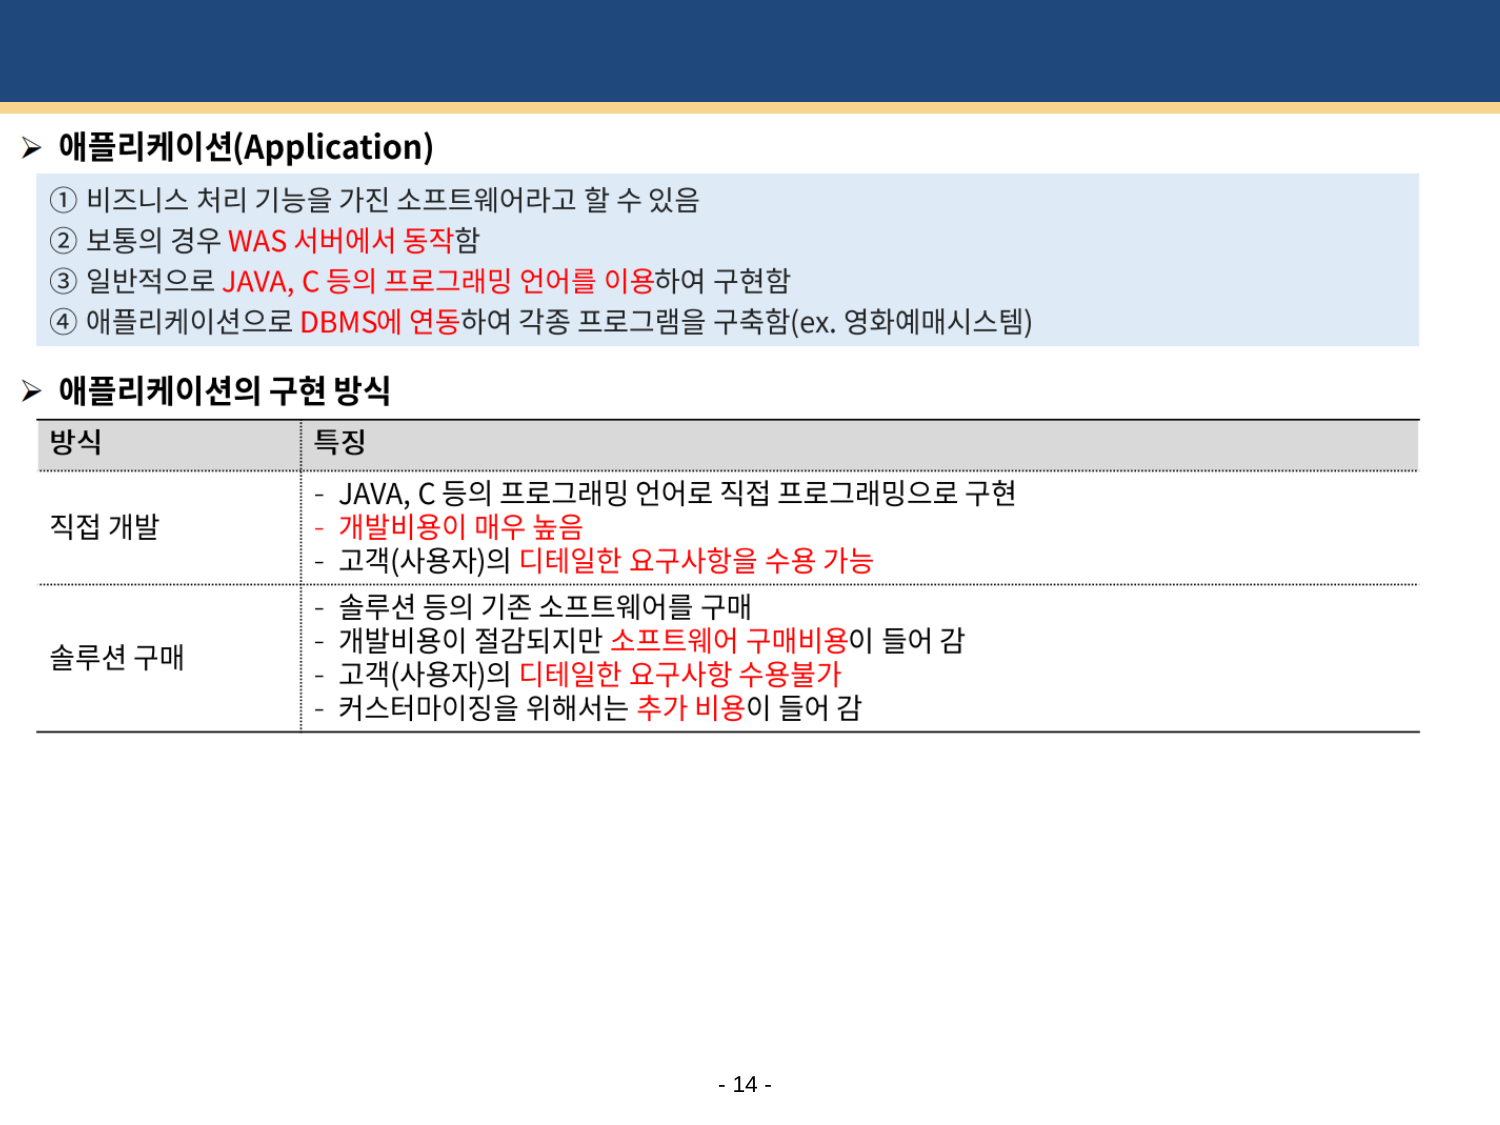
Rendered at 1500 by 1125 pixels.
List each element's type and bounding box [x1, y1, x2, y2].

picture [8, 122, 1497, 1000]
